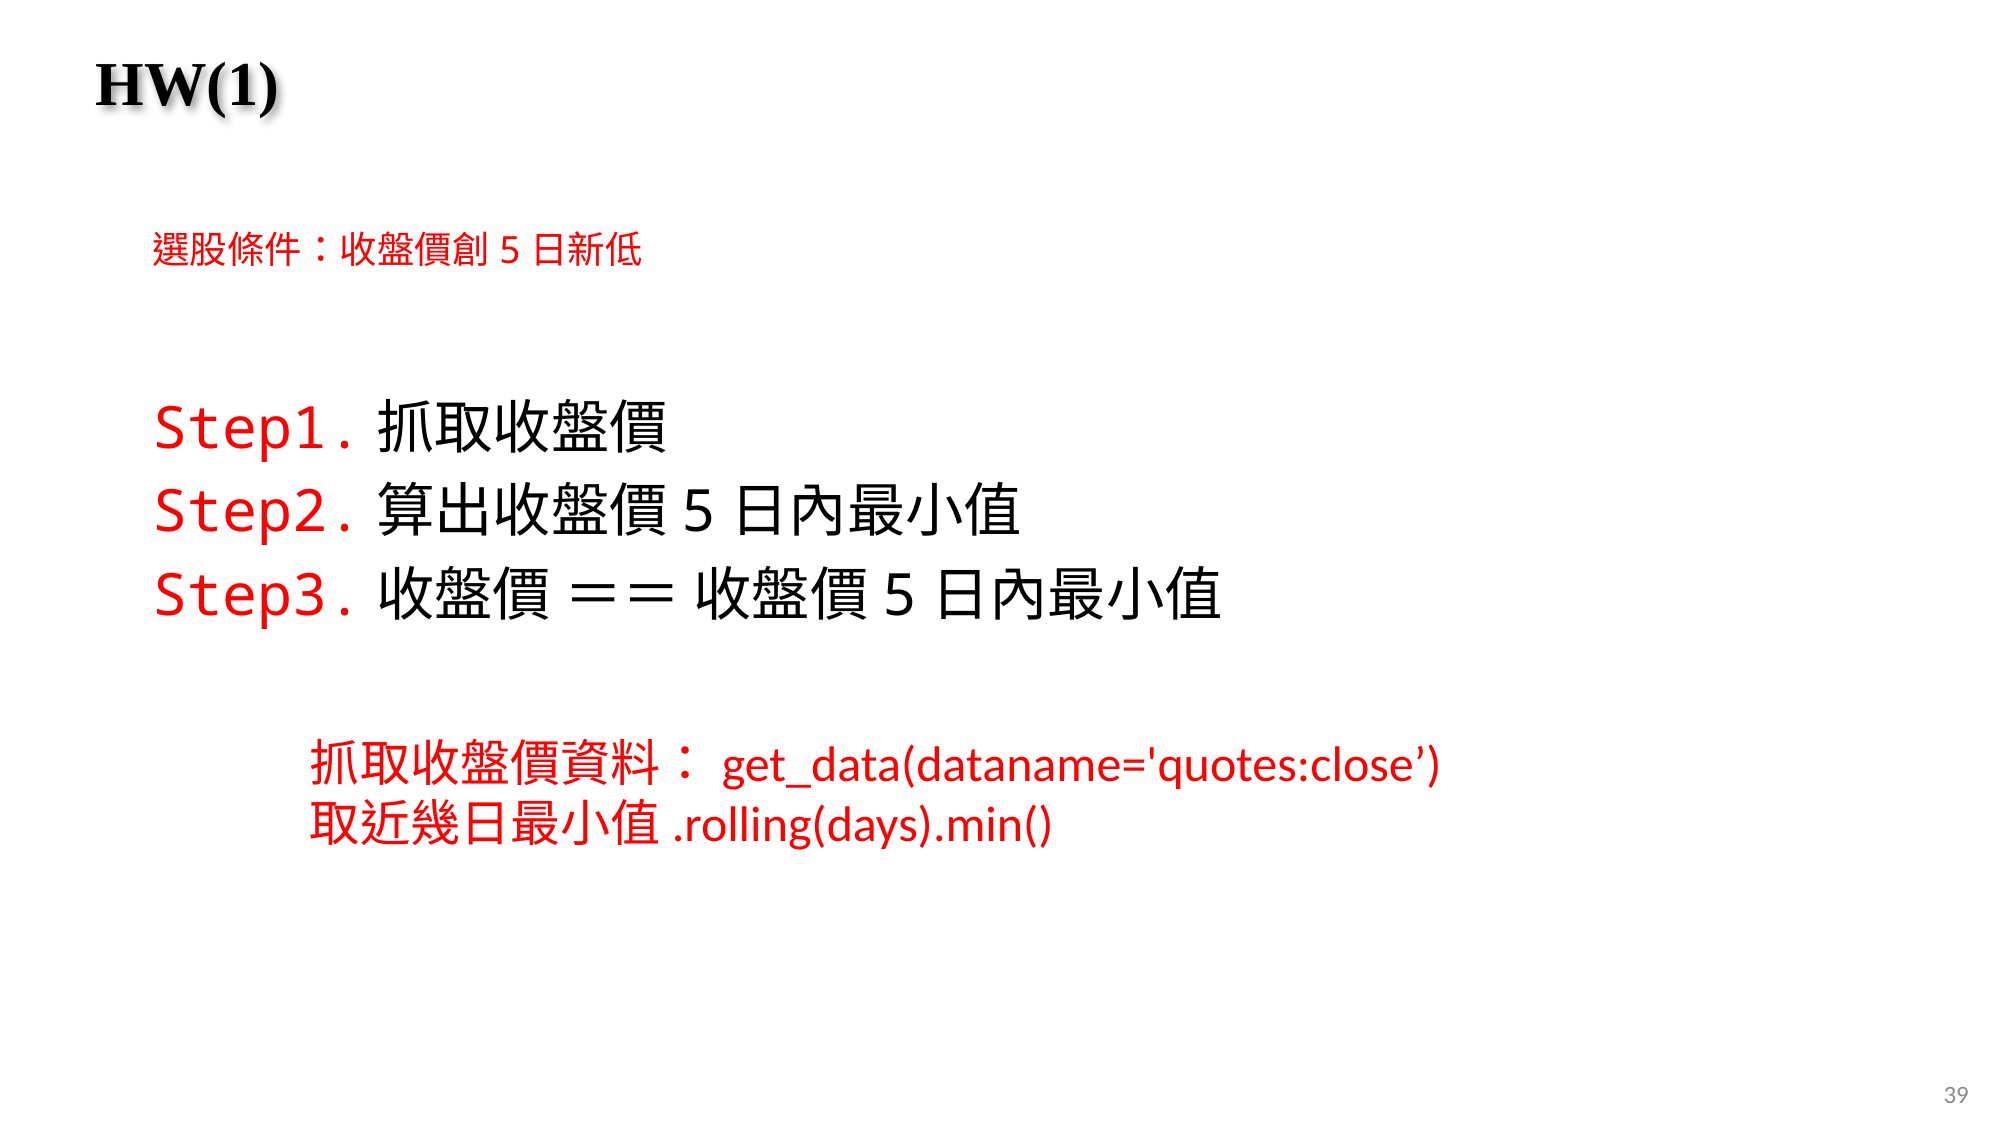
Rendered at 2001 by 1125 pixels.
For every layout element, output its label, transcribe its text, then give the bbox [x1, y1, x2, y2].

text_box 抓取收盤價資料：get_data(dataname='quotes:close’) 取近幾日最小值.rolling(days).min() [295, 723, 1705, 979]
slide_number 39 [1533, 1063, 1984, 1124]
list Step1.抓取收盤價 Step2.算出收盤價5日內最小值 Step3.收盤價 ＝＝ 收盤價5日內最小值 [137, 299, 1863, 1014]
text_box 選股條件：收盤價創5日新低 [137, 218, 1138, 279]
title HW(1) [80, 49, 1482, 122]
